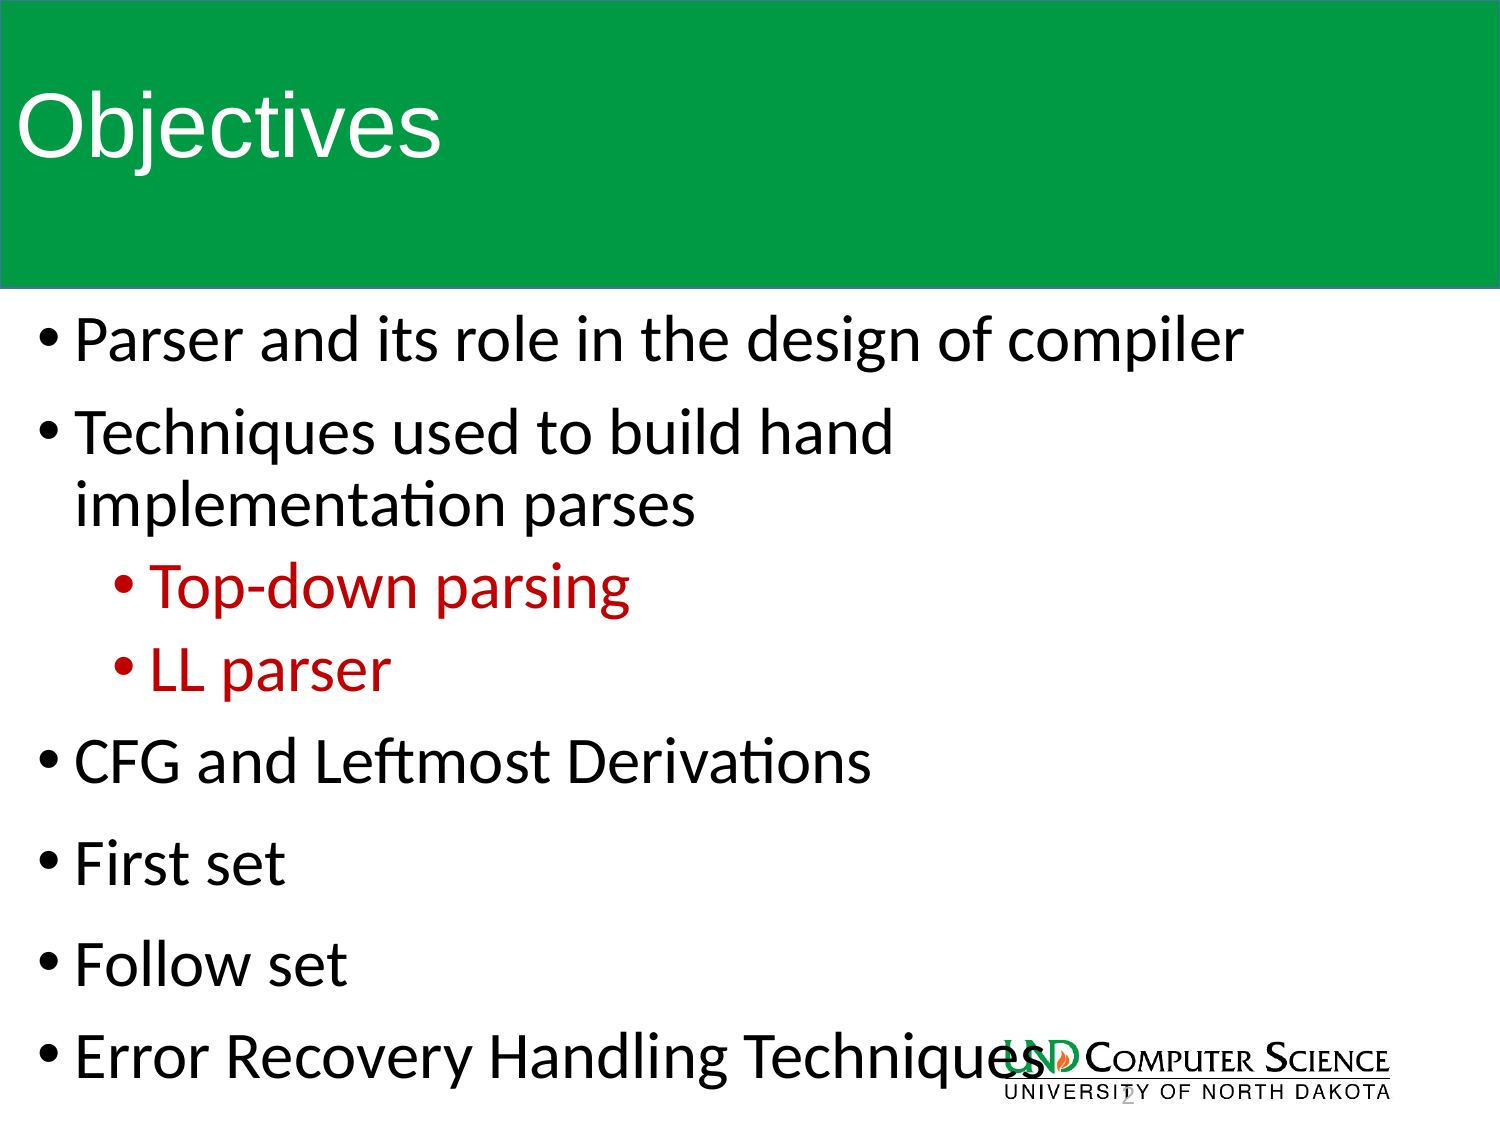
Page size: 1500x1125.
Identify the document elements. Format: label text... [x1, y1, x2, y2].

picture [1316, 1034, 1397, 1064]
slide_number 2 [1106, 1064, 1457, 1125]
title Objectives [0, 19, 1294, 237]
list Parser and its role in the design of compiler Techniques used to build hand implementation parses Top-down parsing LL parser CFG and Leftmost Derivations First set Follow set Error Recovery Handling Techniques [22, 296, 1316, 1065]
picture [999, 1065, 1106, 1104]
